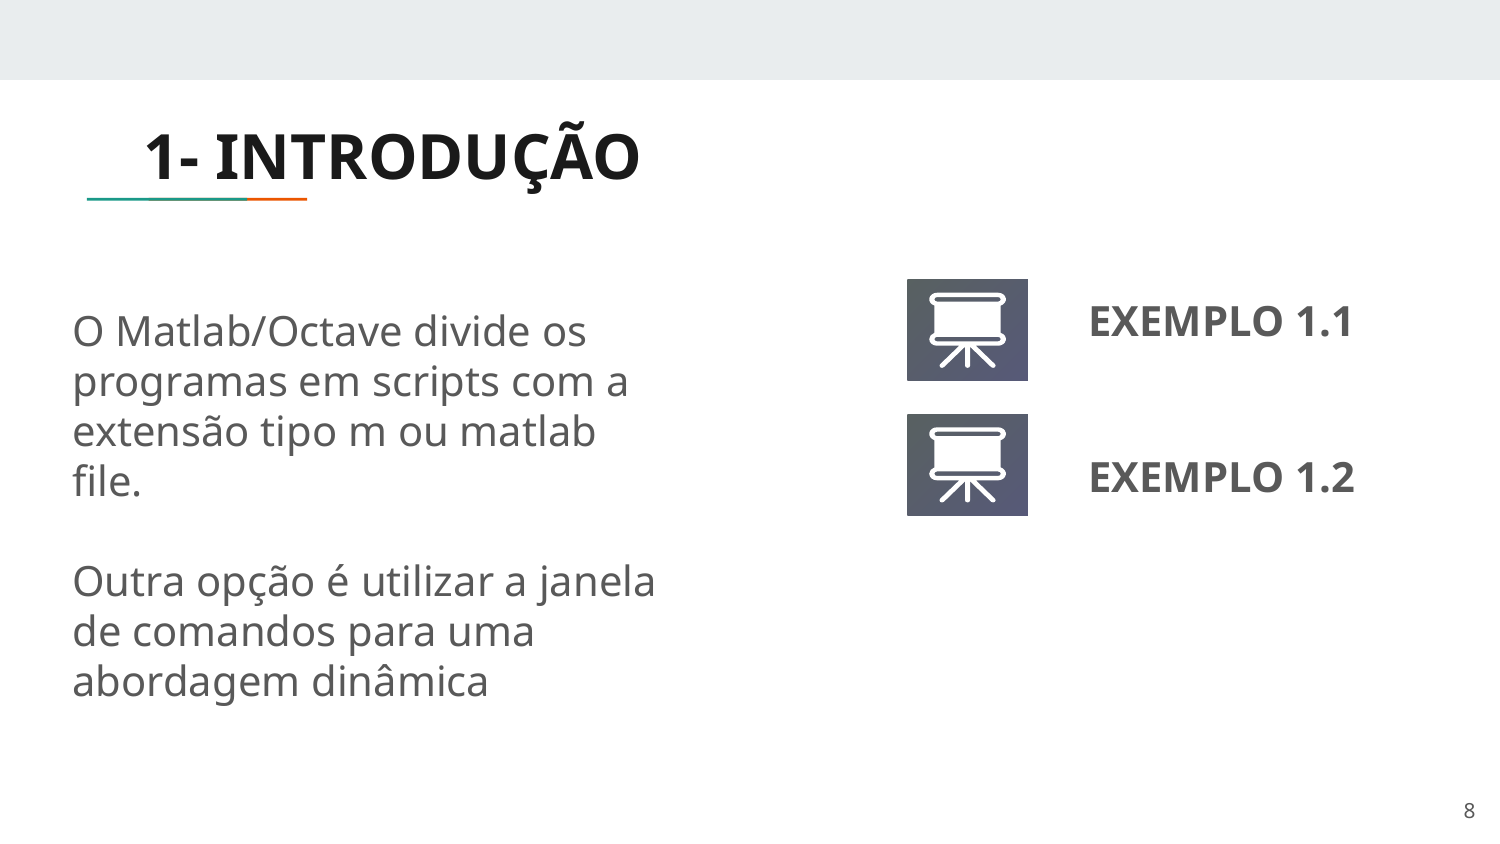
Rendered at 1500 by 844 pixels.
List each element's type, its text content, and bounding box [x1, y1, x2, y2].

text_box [906, 279, 1029, 382]
slide_number ‹#› [1400, 779, 1491, 844]
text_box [906, 413, 1029, 516]
title 1- INTRODUÇÃO [128, 102, 1390, 191]
text_box EXEMPLO 1.2 [1073, 435, 1377, 516]
text_box EXEMPLO 1.1 [1073, 279, 1404, 360]
text_box O Matlab/Octave divide os programas em scripts com a extensão tipo m ou matlab file. Outra opção é utilizar a janela de comandos para uma abordagem dinâmica [57, 289, 690, 733]
